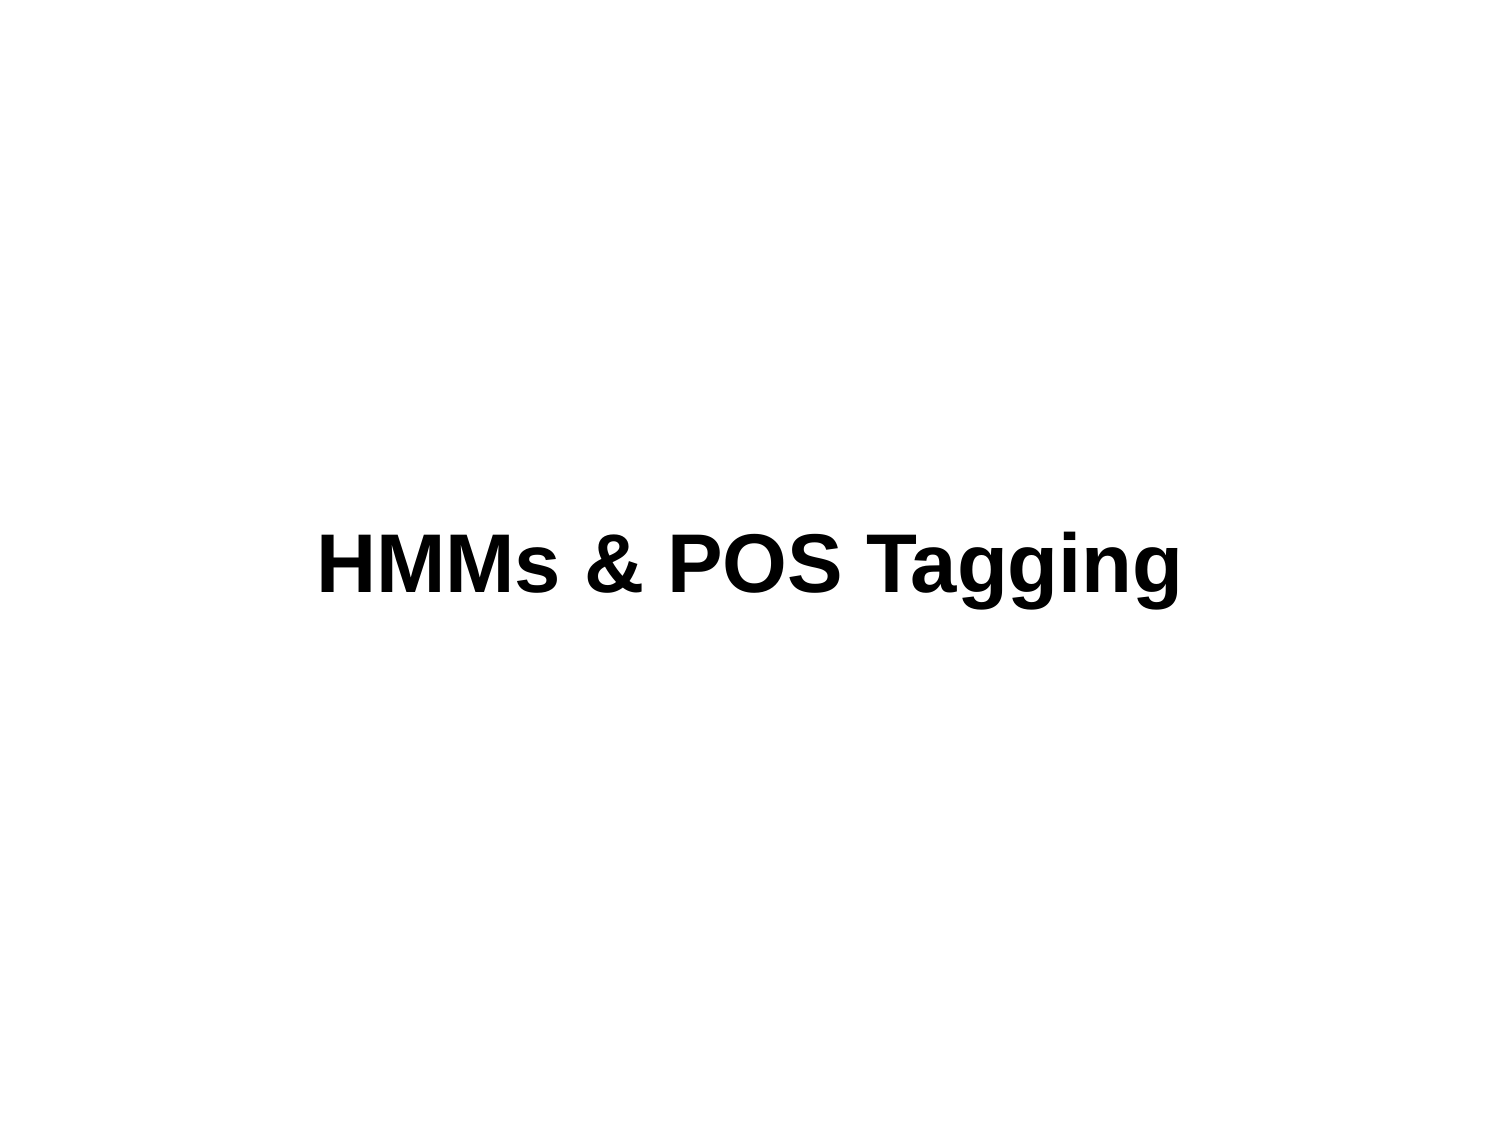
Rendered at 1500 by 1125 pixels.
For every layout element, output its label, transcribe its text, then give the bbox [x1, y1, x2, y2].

title HMMs & POS Tagging [0, 474, 1500, 644]
